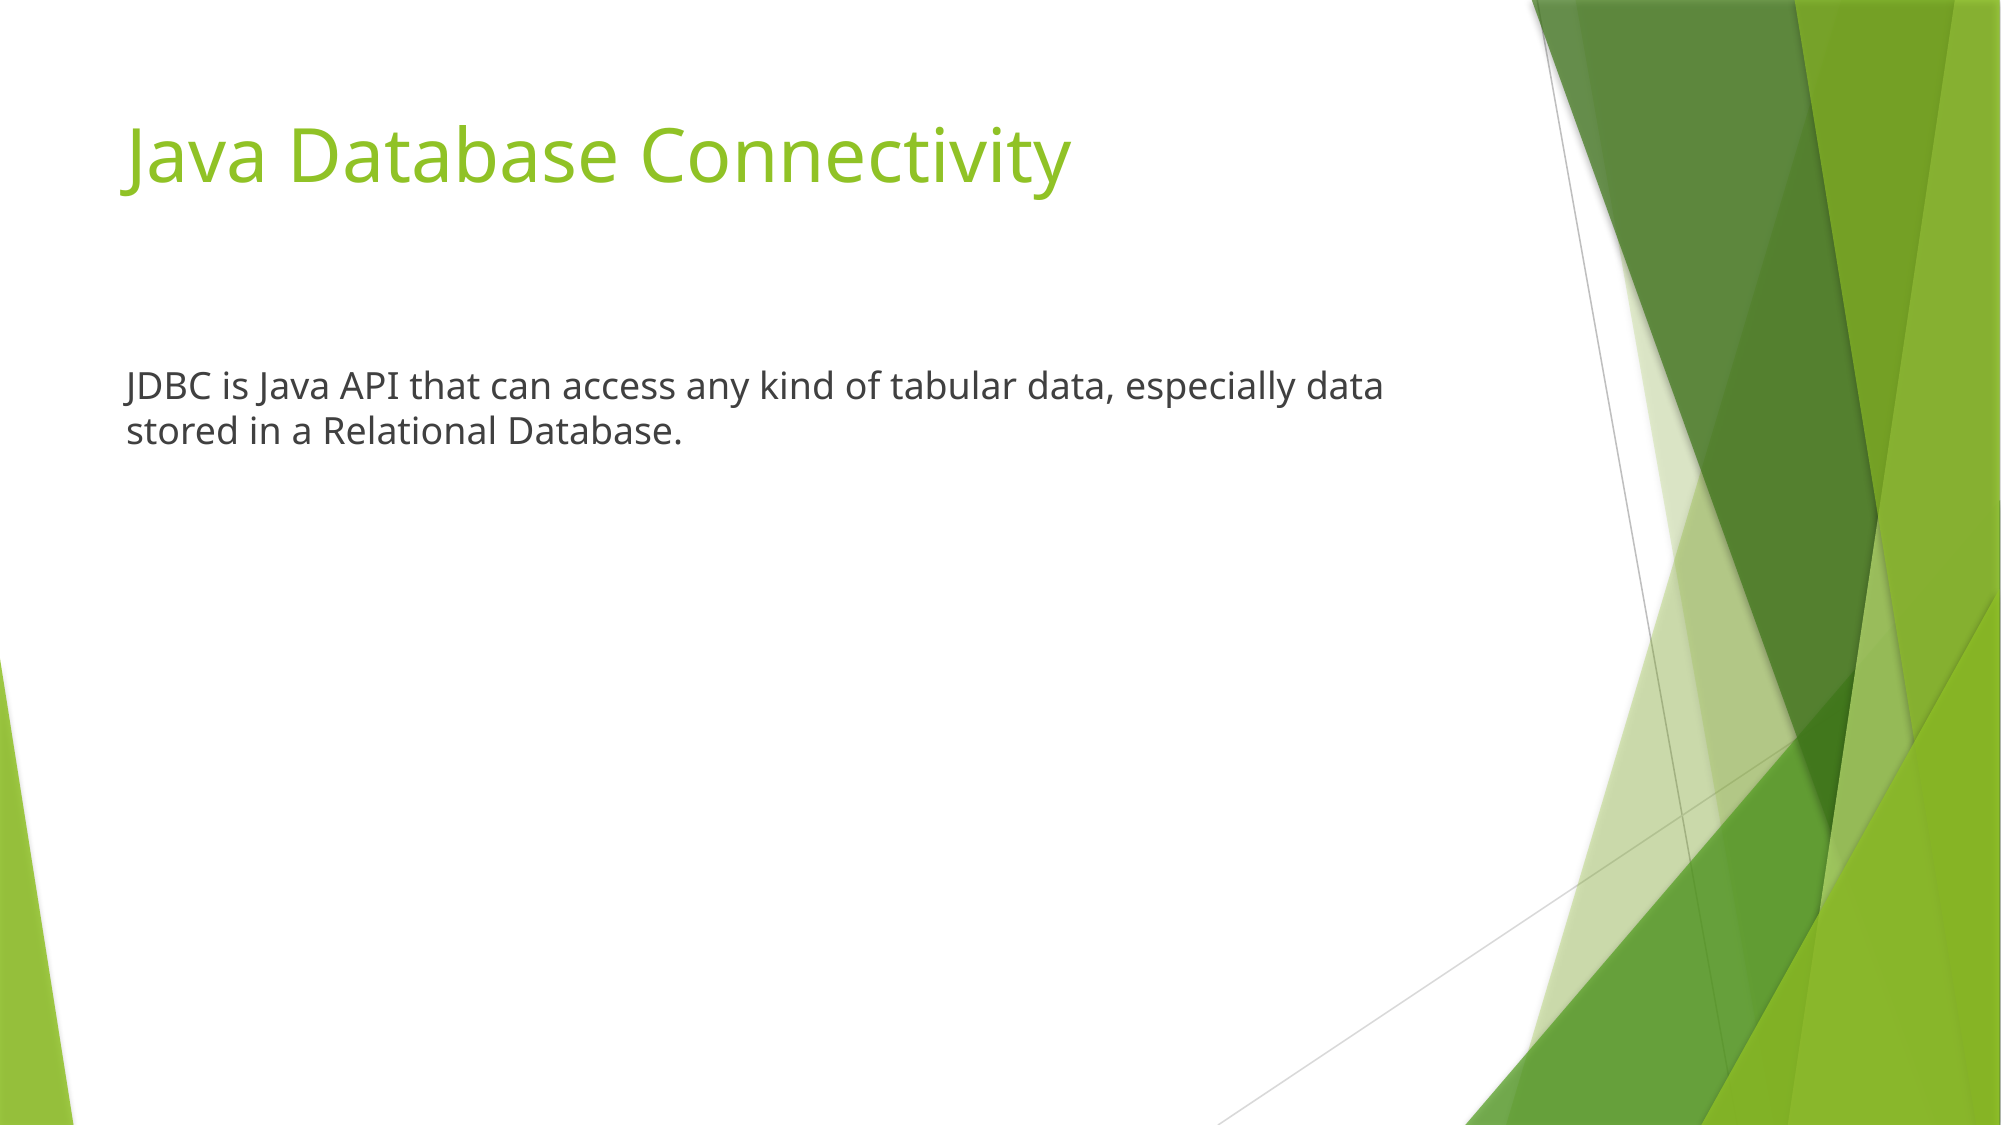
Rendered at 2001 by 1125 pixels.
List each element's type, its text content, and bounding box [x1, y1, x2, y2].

list JDBC is Java API that can access any kind of tabular data, especially data stored in a Relational Database. [111, 354, 1522, 992]
title Java Database Connectivity [111, 99, 1522, 317]
